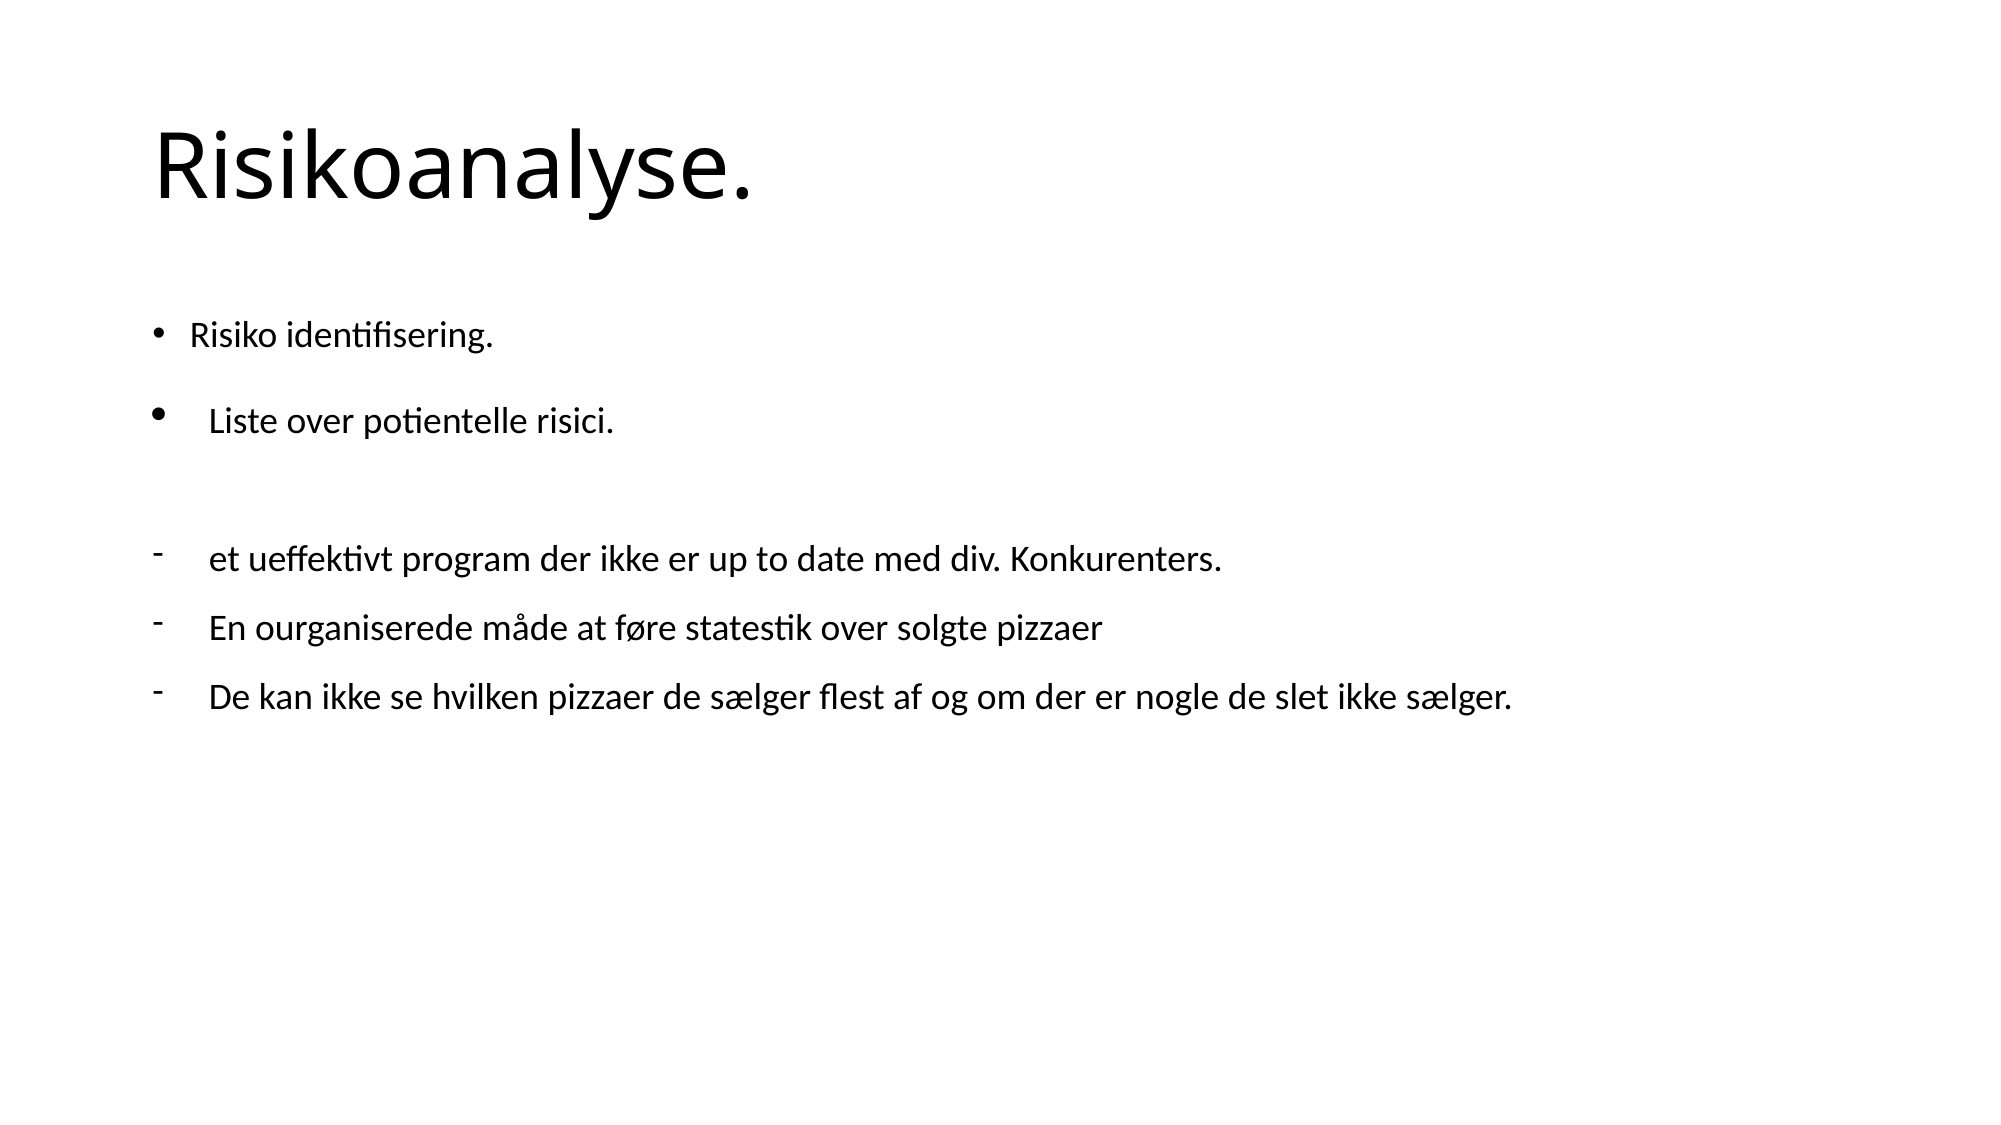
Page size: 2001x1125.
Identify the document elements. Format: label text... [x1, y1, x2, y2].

list Risiko identifisering. Liste over potientelle risici. et ueffektivt program der ikke er up to date med div. Konkurenters. En ourganiserede måde at føre statestik over solgte pizzaer De kan ikke se hvilken pizzaer de sælger flest af og om der er nogle de slet ikke sælger. [137, 299, 1863, 1014]
title Risikoanalyse. [137, 59, 1863, 278]
